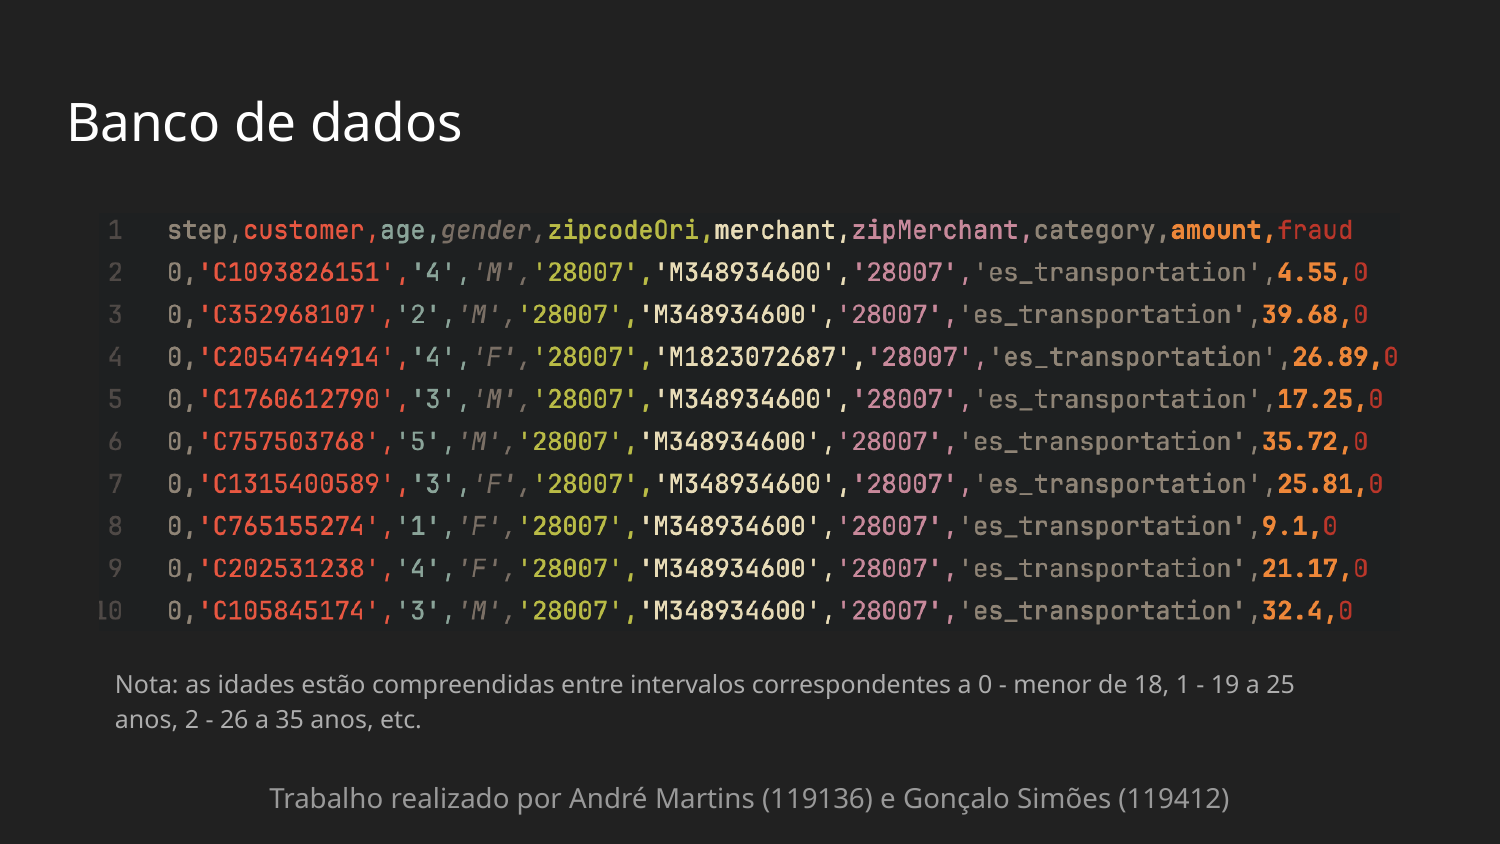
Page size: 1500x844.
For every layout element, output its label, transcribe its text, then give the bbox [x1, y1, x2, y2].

subtitle Trabalho realizado por André Martins (119136) e Gonçalo Simões (119412) [161, 760, 1339, 844]
title Banco de dados [51, 72, 1449, 167]
list Nota: as idades estão compreendidas entre intervalos correspondentes a 0 - menor de 18, 1 - 19 a 25 anos, 2 - 26 a 35 anos, etc. [99, 649, 1334, 750]
picture [99, 213, 1401, 631]
